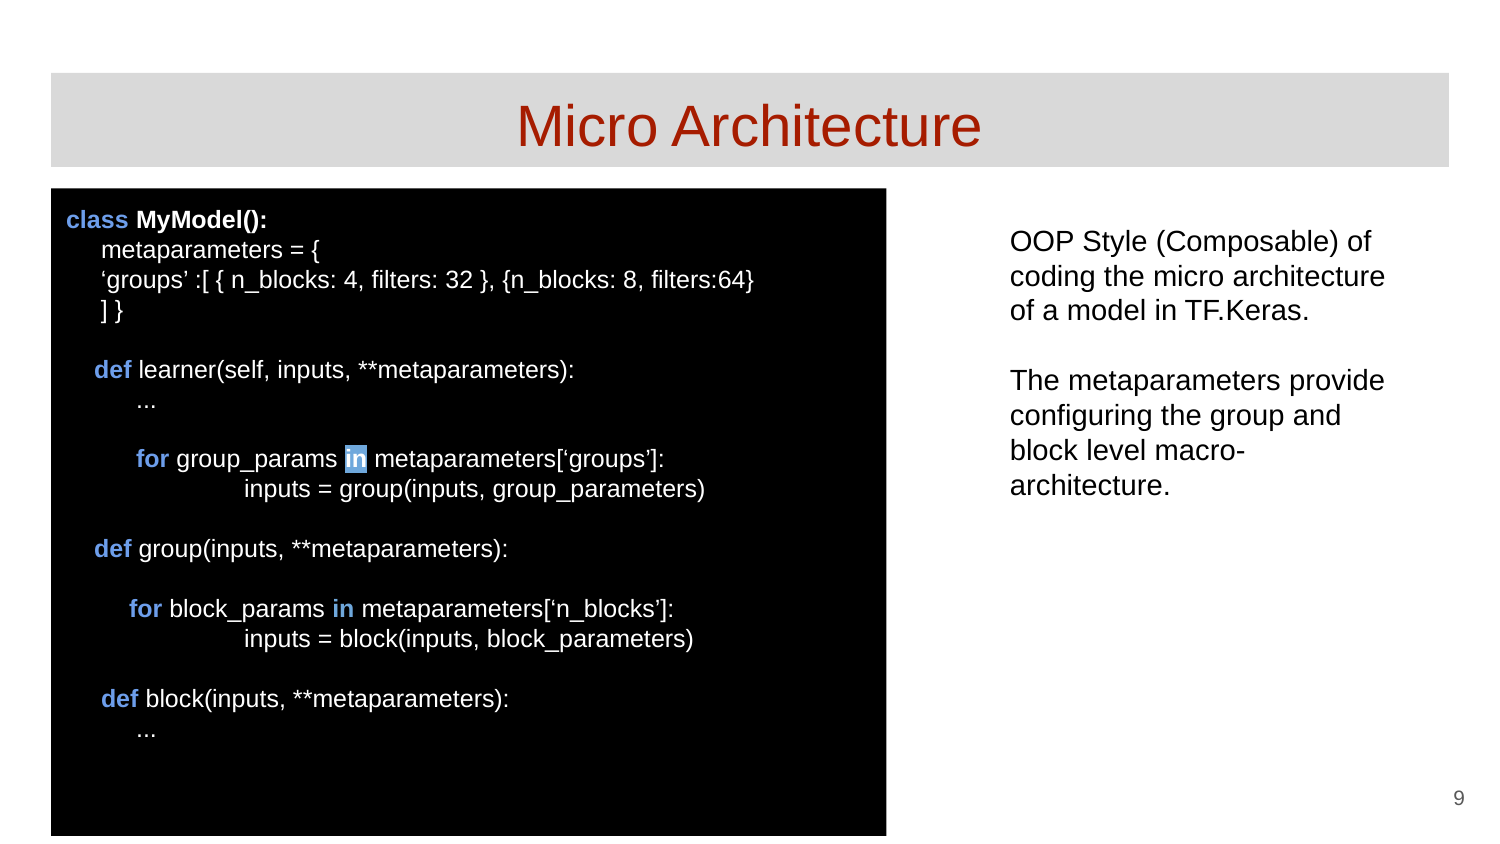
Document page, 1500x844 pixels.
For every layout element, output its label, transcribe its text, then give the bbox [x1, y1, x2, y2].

title Micro Architecture [51, 72, 1449, 167]
slide_number ‹#› [1389, 764, 1480, 830]
text_box class MyModel(): metaparameters = { ‘groups’ :[ { n_blocks: 4, filters: 32 }, {n_blocks: 8, filters:64} ] } def learner(self, inputs, **metaparameters): ... for group_params in metaparameters[‘groups’]: inputs = group(inputs, group_parameters) def group(inputs, **metaparameters): for block_params in metaparameters[‘n_blocks’]: inputs = block(inputs, block_parameters) def block(inputs, **metaparameters): ... [51, 188, 887, 836]
text_box OOP Style (Composable) of coding the micro architecture of a model in TF.Keras. The metaparameters provide configuring the group and block level macro-architecture. [994, 206, 1421, 800]
